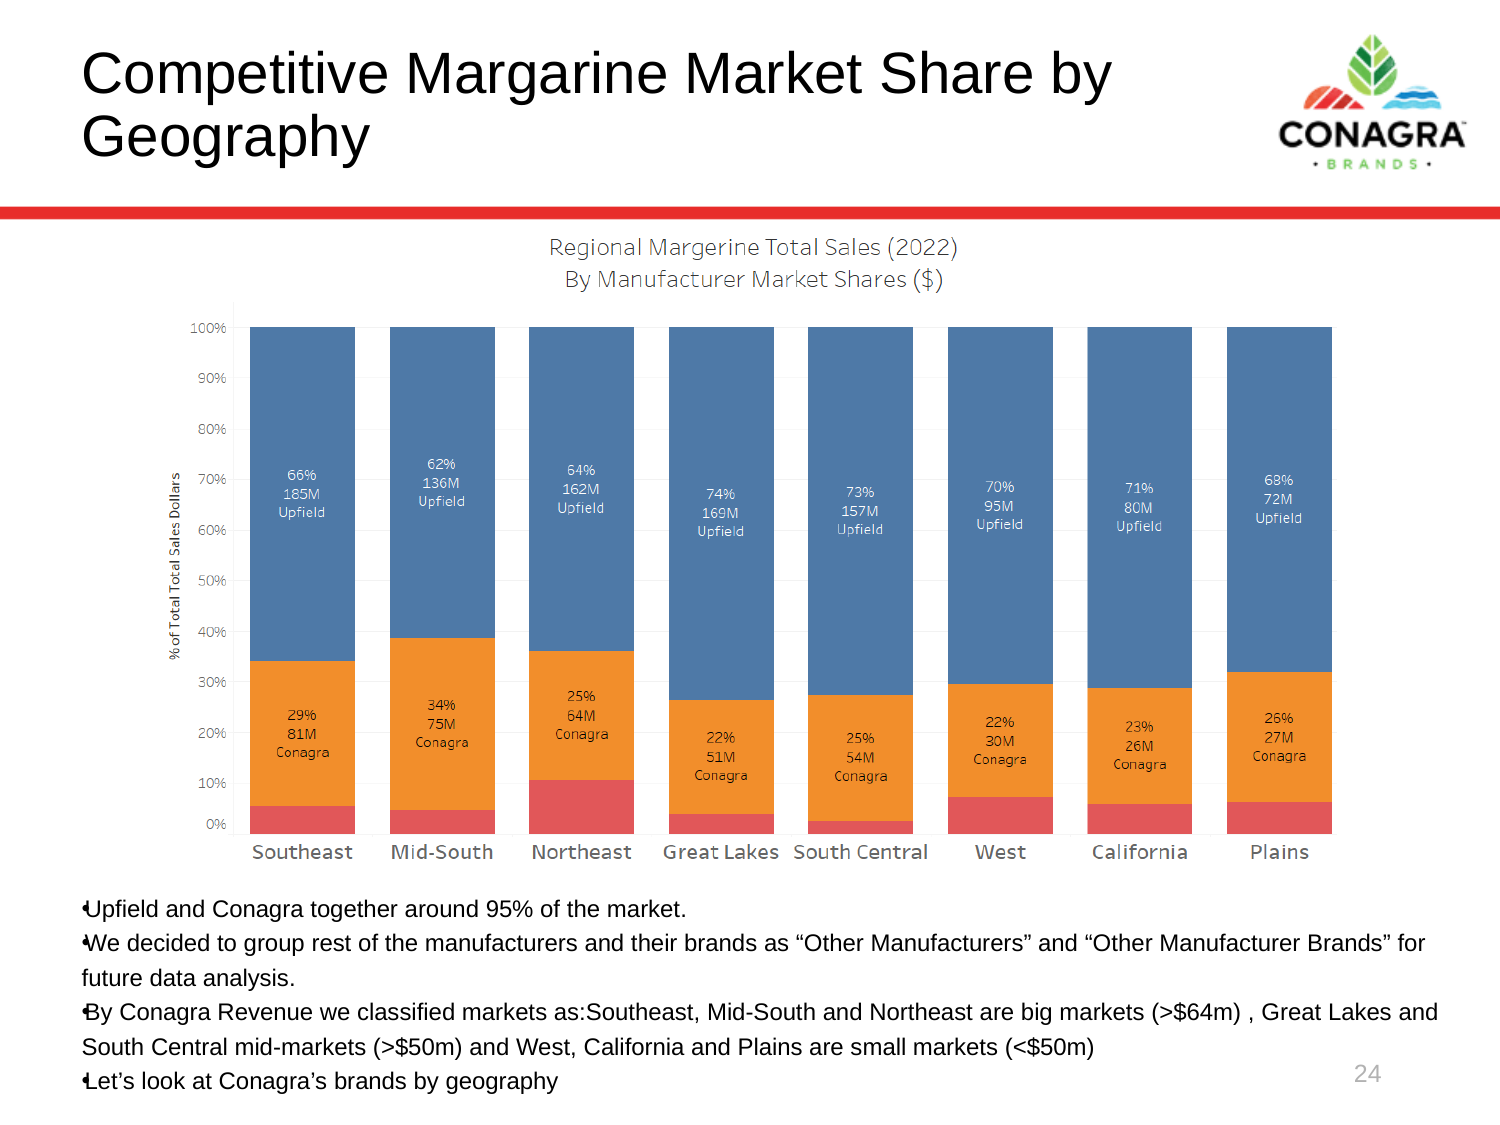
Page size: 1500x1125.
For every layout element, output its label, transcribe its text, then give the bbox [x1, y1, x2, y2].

picture [0, 0, 1500, 1125]
list Upfield and Conagra together around 95% of the market. We decided to group rest of the manufacturers and their brands as “Other Manufacturers” and “Other Manufacturer Brands” for future data analysis. By Conagra Revenue we classified markets as:Southeast, Mid-South and Northeast are big markets (>$64m) , Great Lakes and South Central mid-markets (>$50m) and West, California and Plains are small markets (<$50m) Let’s look at Conagra’s brands by geography [66, 880, 1473, 1103]
title Competitive Margarine Market Share by Geography [66, 42, 1240, 171]
